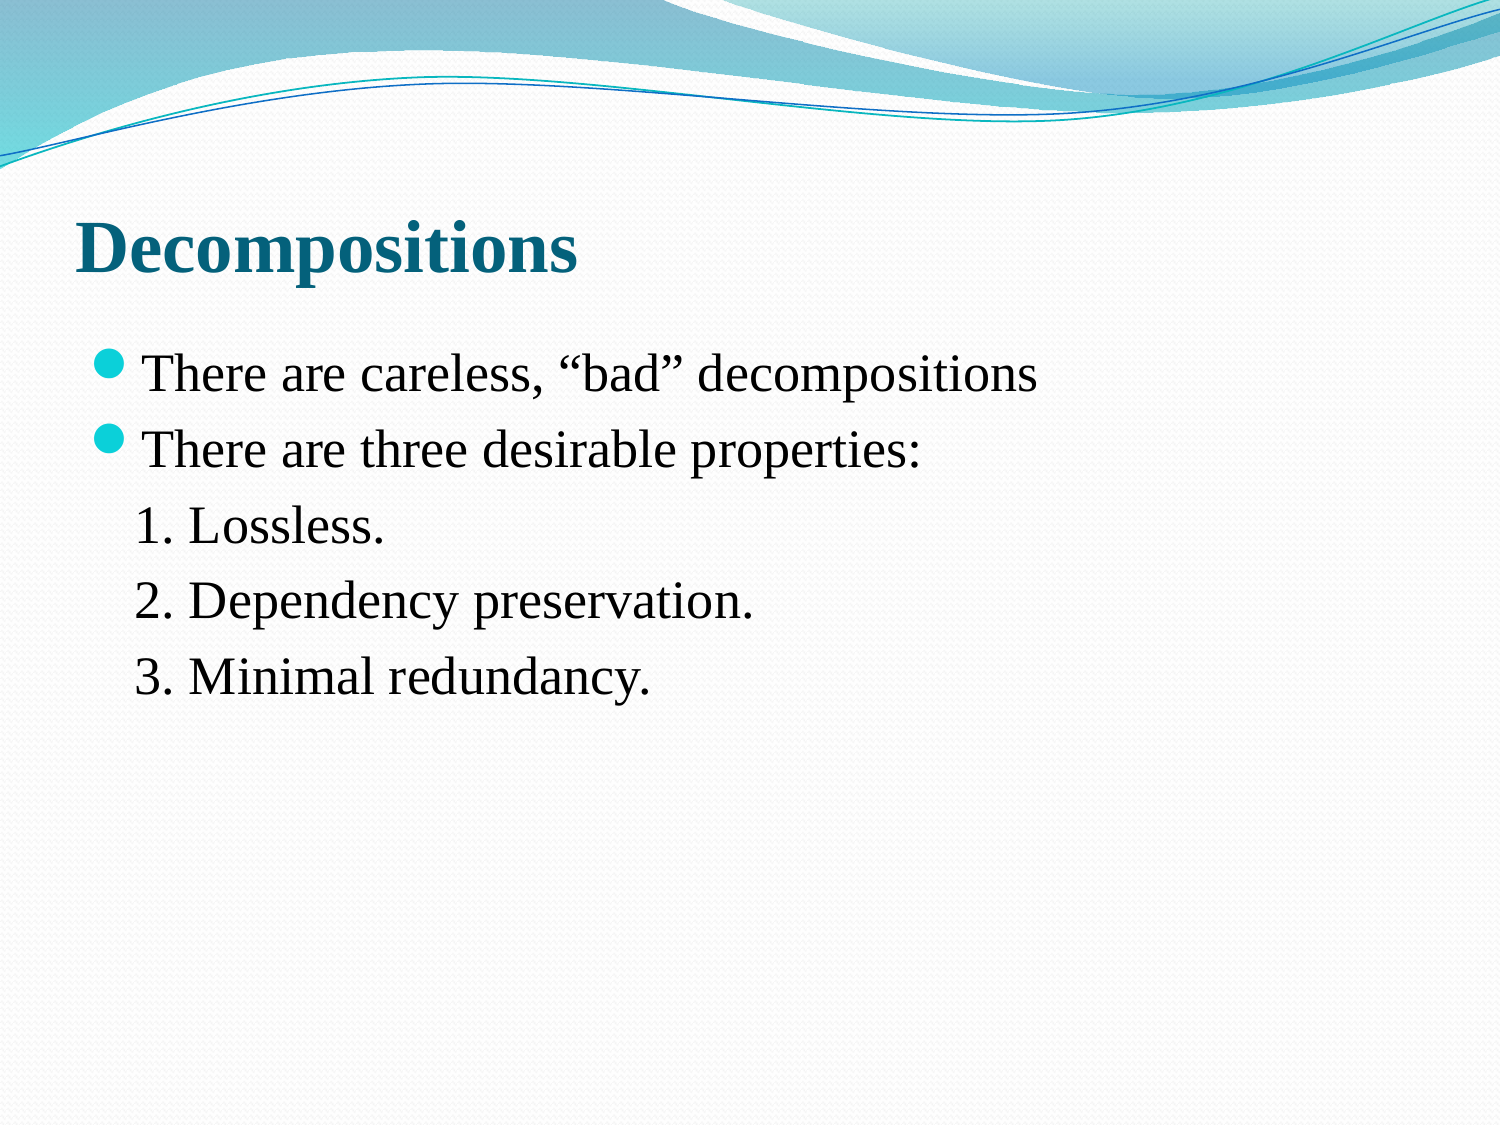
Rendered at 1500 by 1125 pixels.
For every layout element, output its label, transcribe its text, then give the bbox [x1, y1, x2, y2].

list There are careless, “bad” decompositions There are three desirable properties: 1. Lossless. 2. Dependency preservation. 3. Minimal redundancy. [75, 329, 1425, 1050]
title Decompositions [75, 99, 1425, 288]
